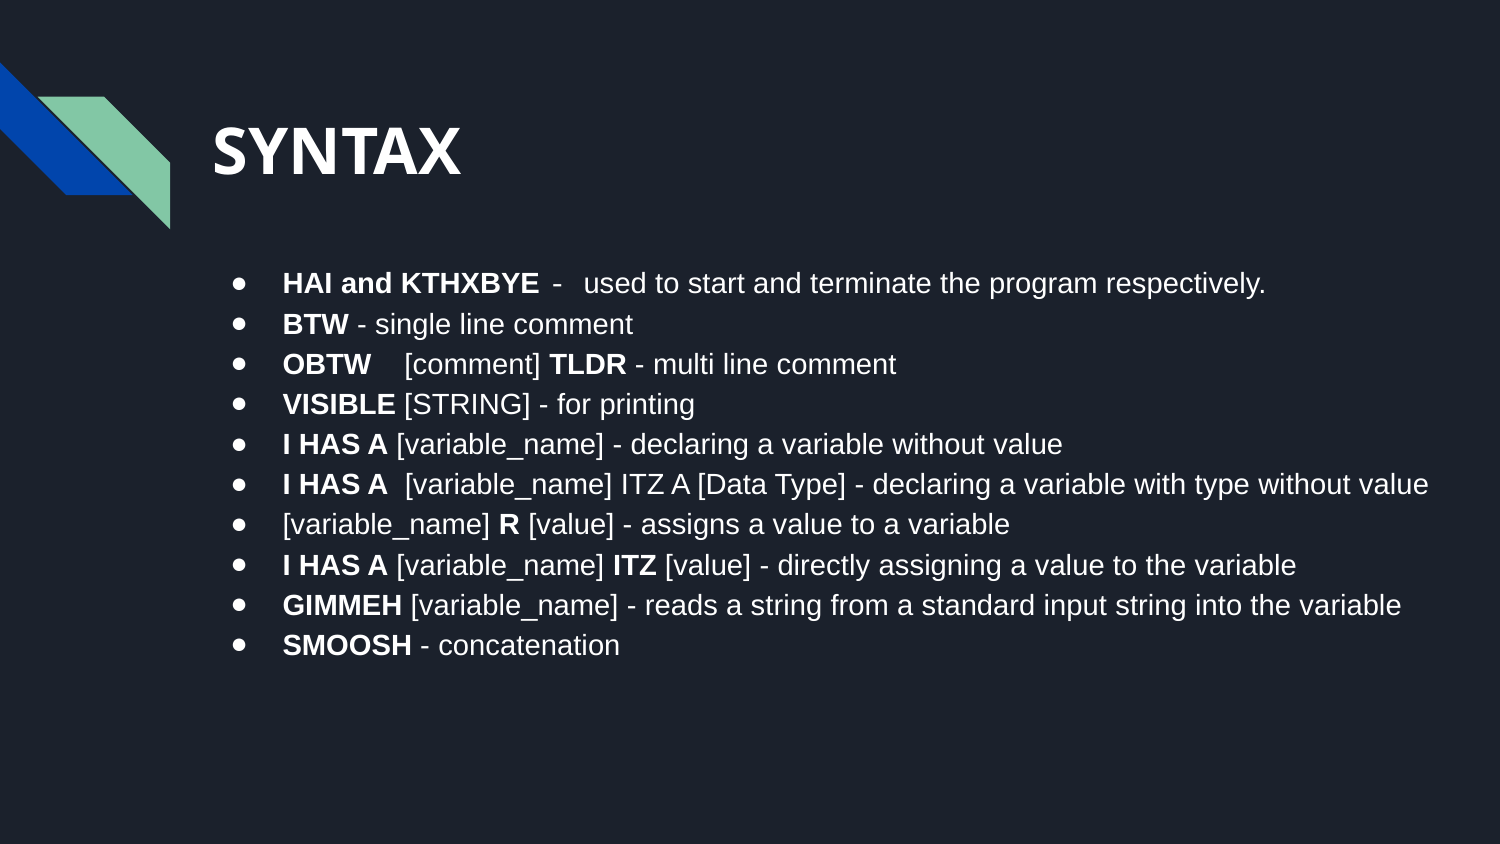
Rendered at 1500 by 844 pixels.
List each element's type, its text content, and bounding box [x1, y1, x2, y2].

list HAI and KTHXBYE - used to start and terminate the program respectively. BTW - single line comment OBTW [comment] TLDR - multi line comment VISIBLE [STRING] - for printing I HAS A [variable_name] - declaring a variable without value I HAS A [variable_name] ITZ A [Data Type] - declaring a variable with type without value [variable_name] R [value] - assigns a value to a variable I HAS A [variable_name] ITZ [value] - directly assigning a value to the variable GIMMEH [variable_name] - reads a string from a standard input string into the variable SMOOSH - concatenation [117, 244, 1452, 778]
title SYNTAX [197, 94, 1353, 244]
